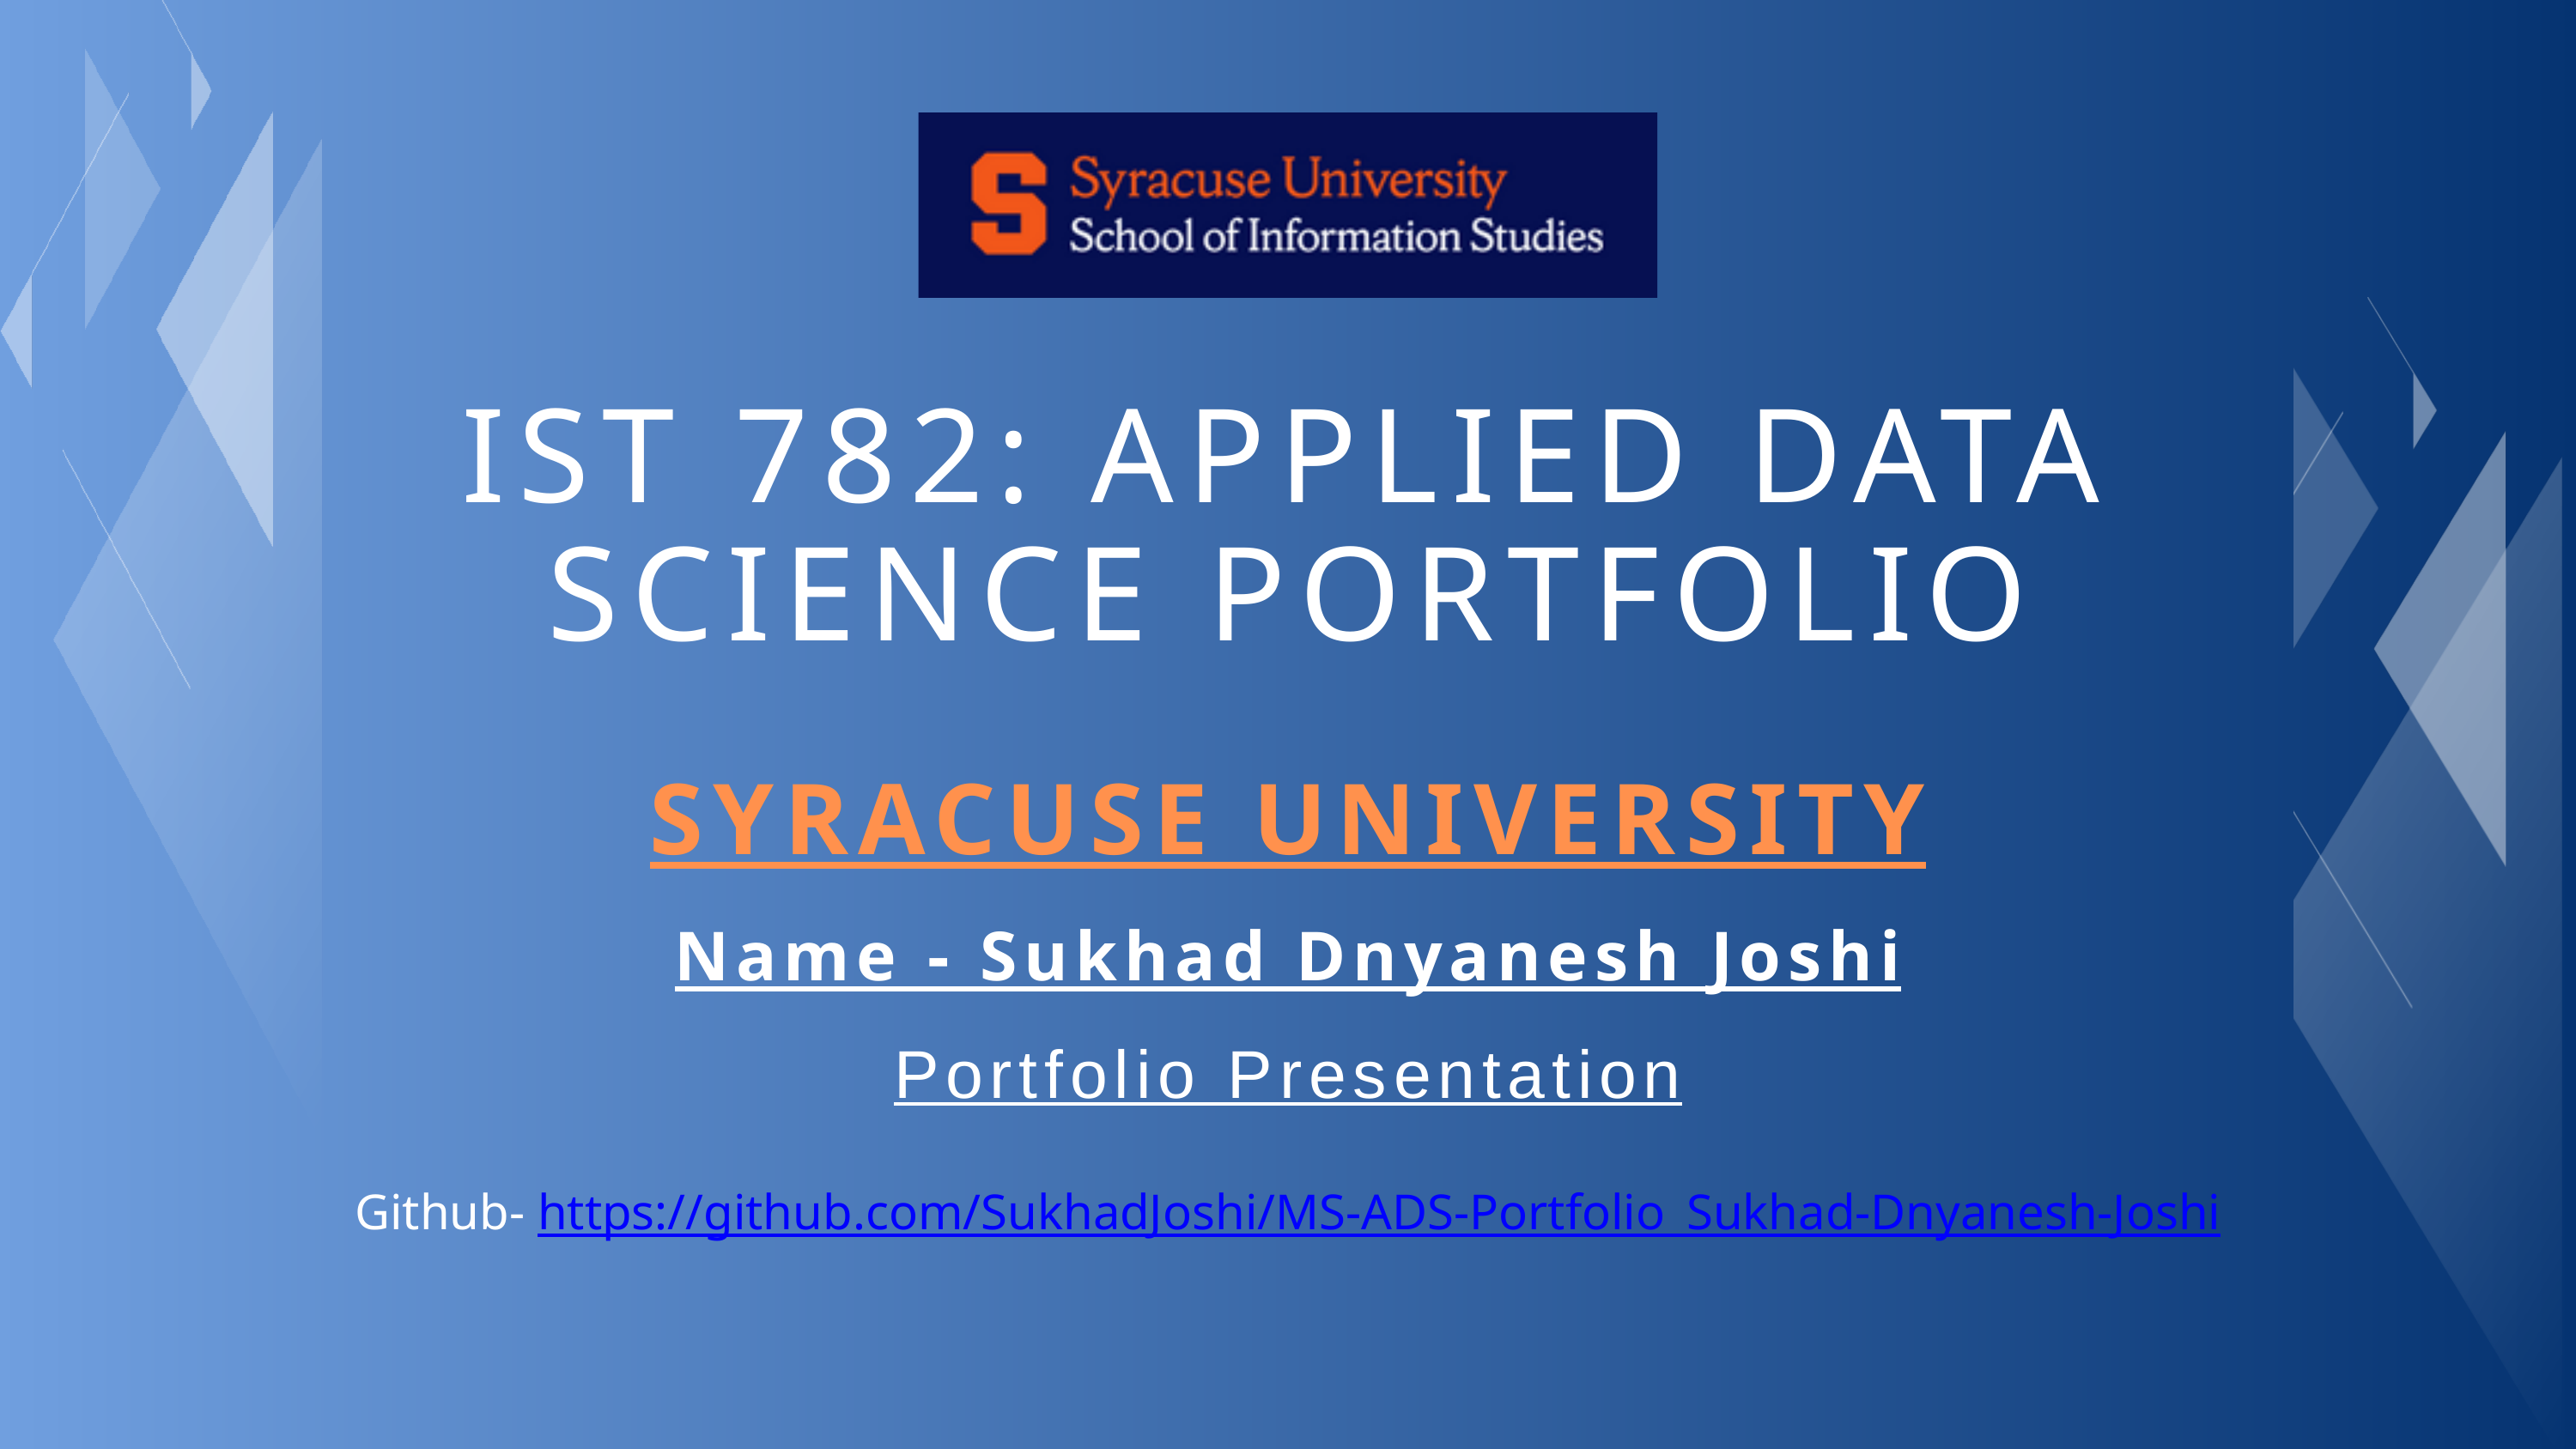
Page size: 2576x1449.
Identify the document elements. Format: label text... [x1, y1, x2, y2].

text_box Github- https://github.com/SukhadJoshi/MS-ADS-Portfolio_Sukhad-Dnyanesh-Joshi [266, 1179, 2310, 1248]
text_box IST 782: APPLIED DATA SCIENCE PORTFOLIO SYRACUSE UNIVERSITY [331, 391, 2245, 874]
text_box [0, 0, 323, 1137]
text_box [918, 112, 1658, 298]
text_box [2293, 297, 2563, 1449]
text_box Name - Sukhad Dnyanesh Joshi Portfolio Presentation [628, 936, 1948, 1179]
